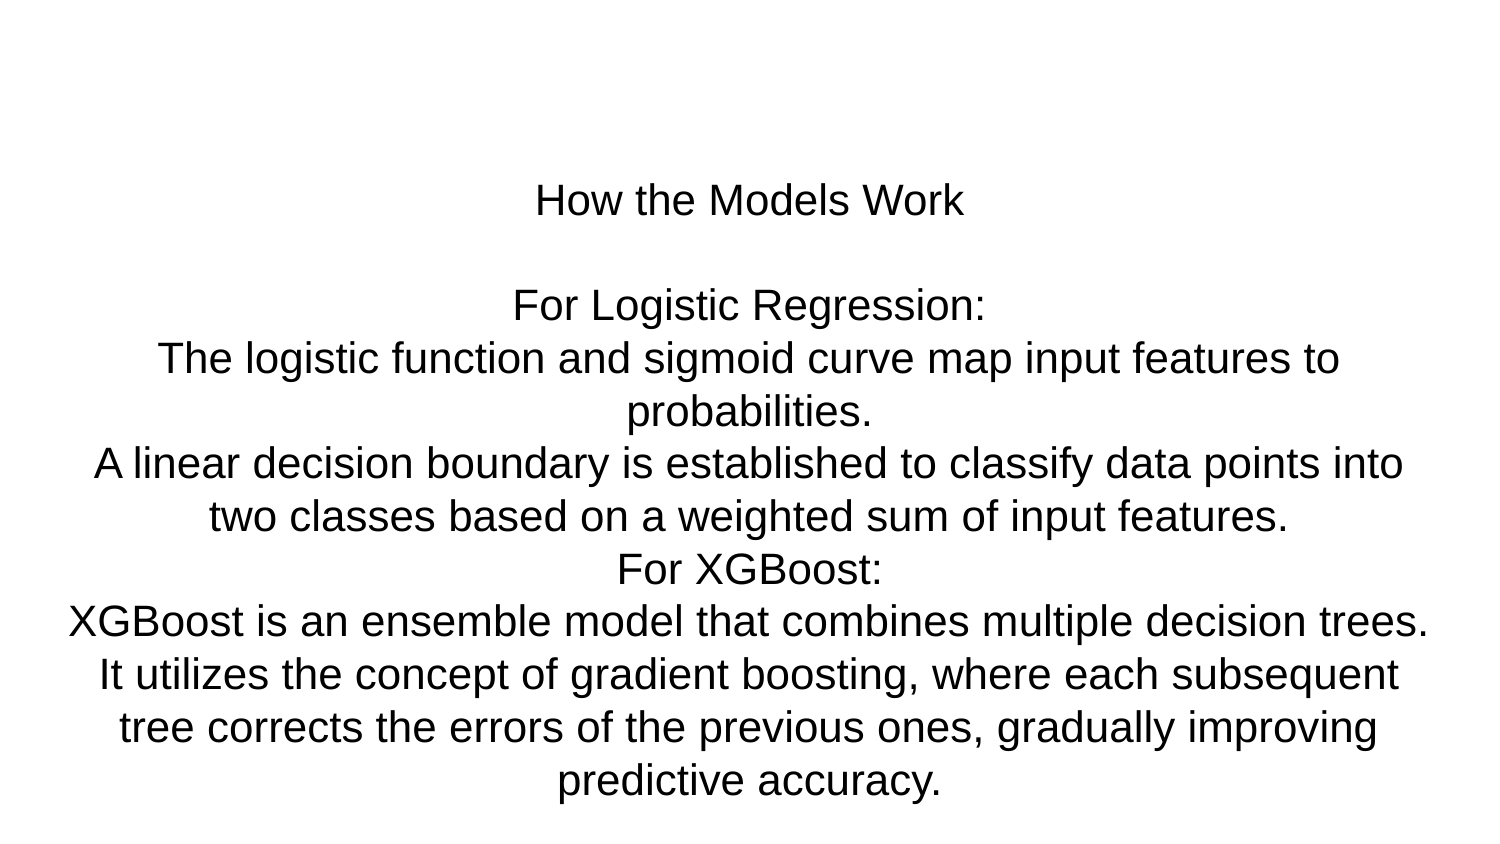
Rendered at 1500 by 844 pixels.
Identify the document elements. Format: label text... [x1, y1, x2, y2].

title How the Models Work For Logistic Regression: The logistic function and sigmoid curve map input features to probabilities. A linear decision boundary is established to classify data points into two classes based on a weighted sum of input features. For XGBoost: XGBoost is an ensemble model that combines multiple decision trees. It utilizes the concept of gradient boosting, where each subsequent tree corrects the errors of the previous ones, gradually improving predictive accuracy. [51, 122, 1449, 844]
